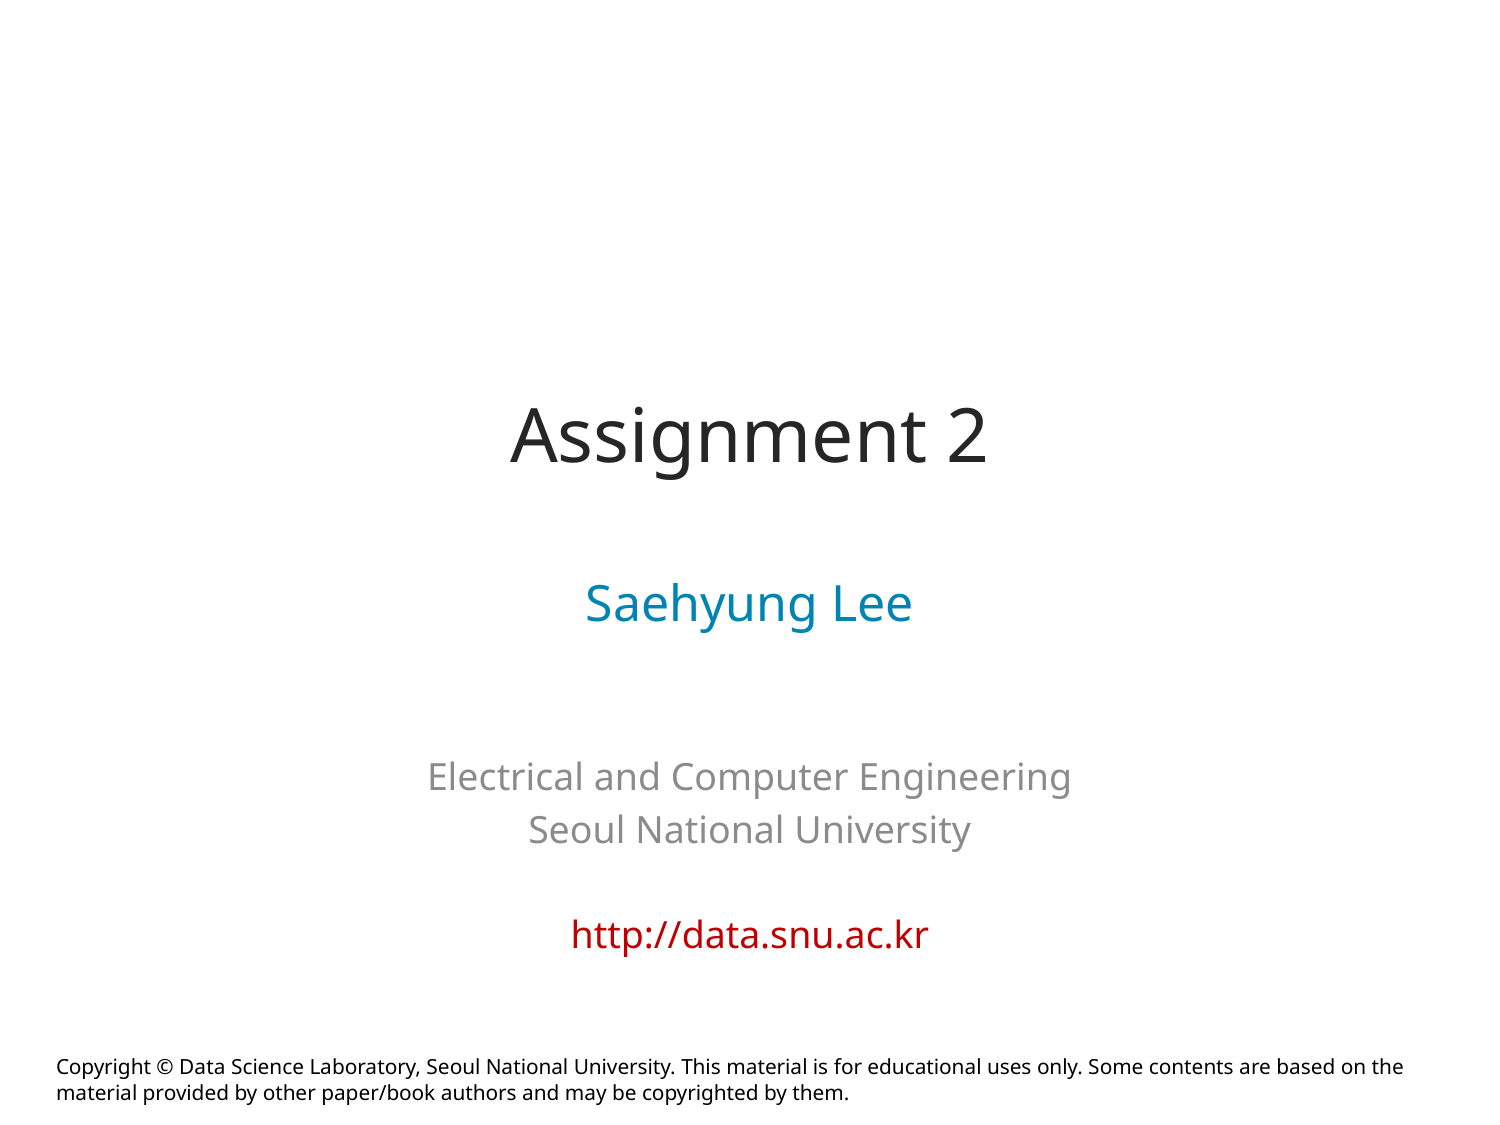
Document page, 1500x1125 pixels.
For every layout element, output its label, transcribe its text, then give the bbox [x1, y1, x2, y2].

subtitle Saehyung Lee [225, 550, 1275, 640]
title Assignment 2 [23, 326, 1477, 539]
text_box Copyright © Data Science Laboratory, Seoul National University. This material is for educational uses only. Some contents are based on the material provided by other paper/book authors and may be copyrighted by them. [41, 1046, 1495, 1112]
